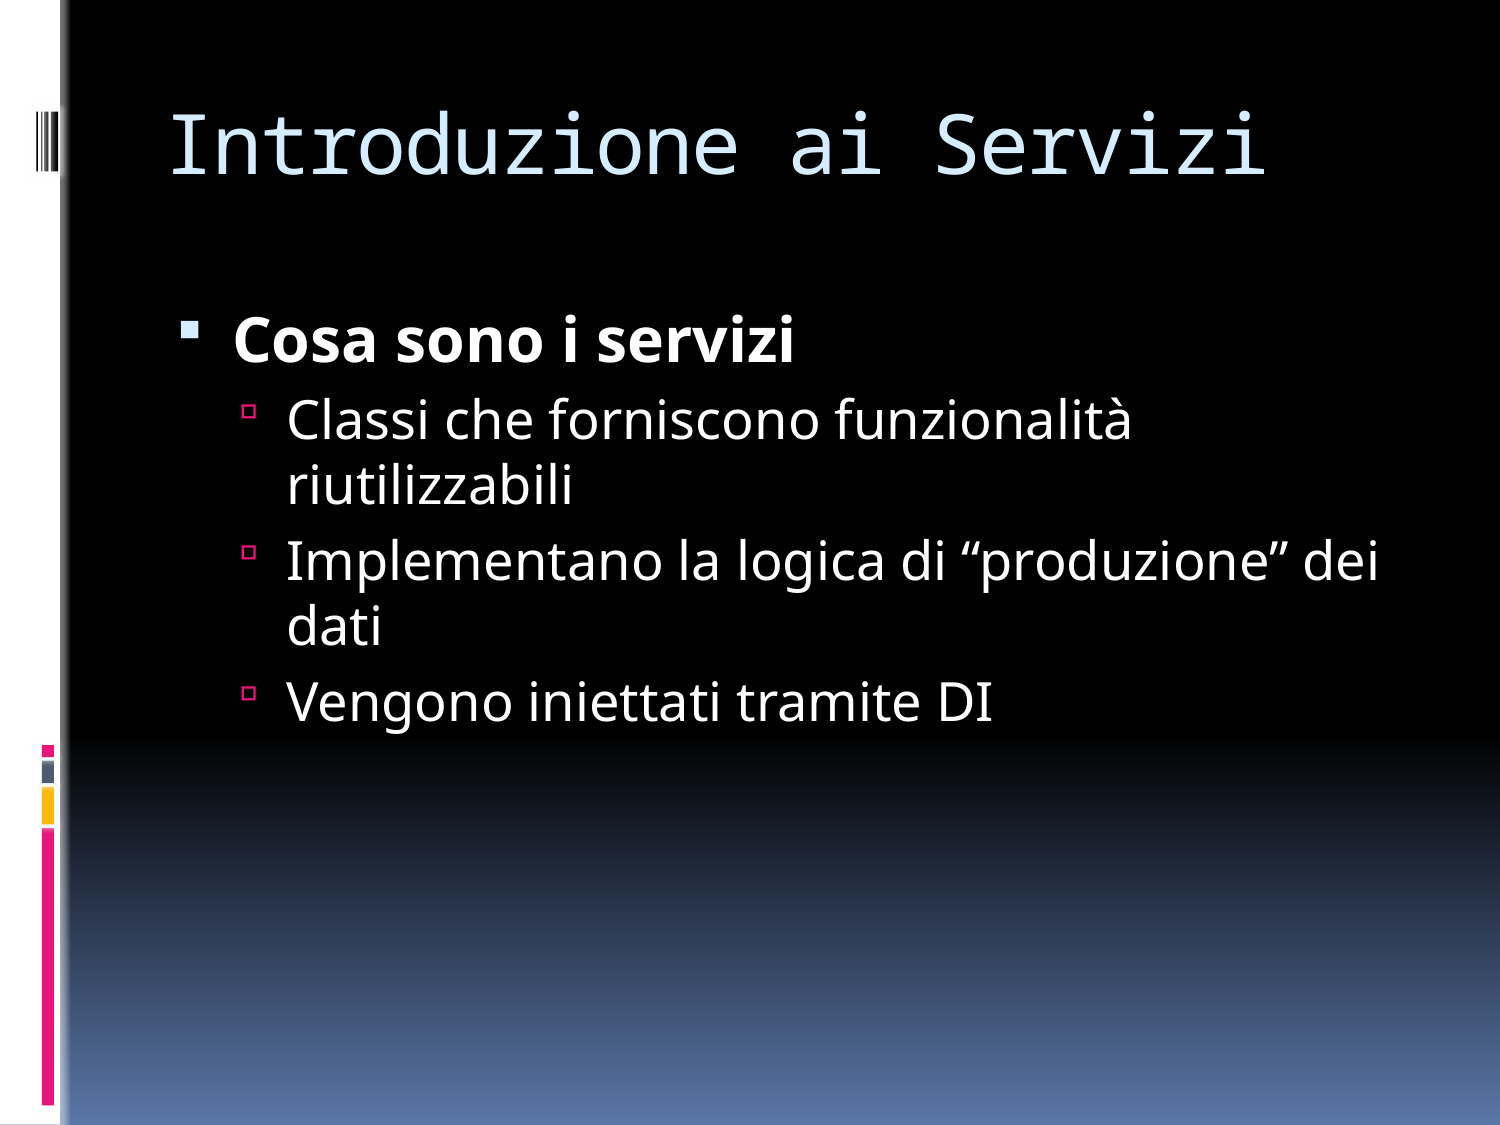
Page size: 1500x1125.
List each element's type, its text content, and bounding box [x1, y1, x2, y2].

title Introduzione ai Servizi [150, 83, 1425, 234]
list Cosa sono i servizi Classi che forniscono funzionalità riutilizzabili Implementano la logica di “produzione” dei dati Vengono iniettati tramite DI [150, 292, 1425, 1043]
